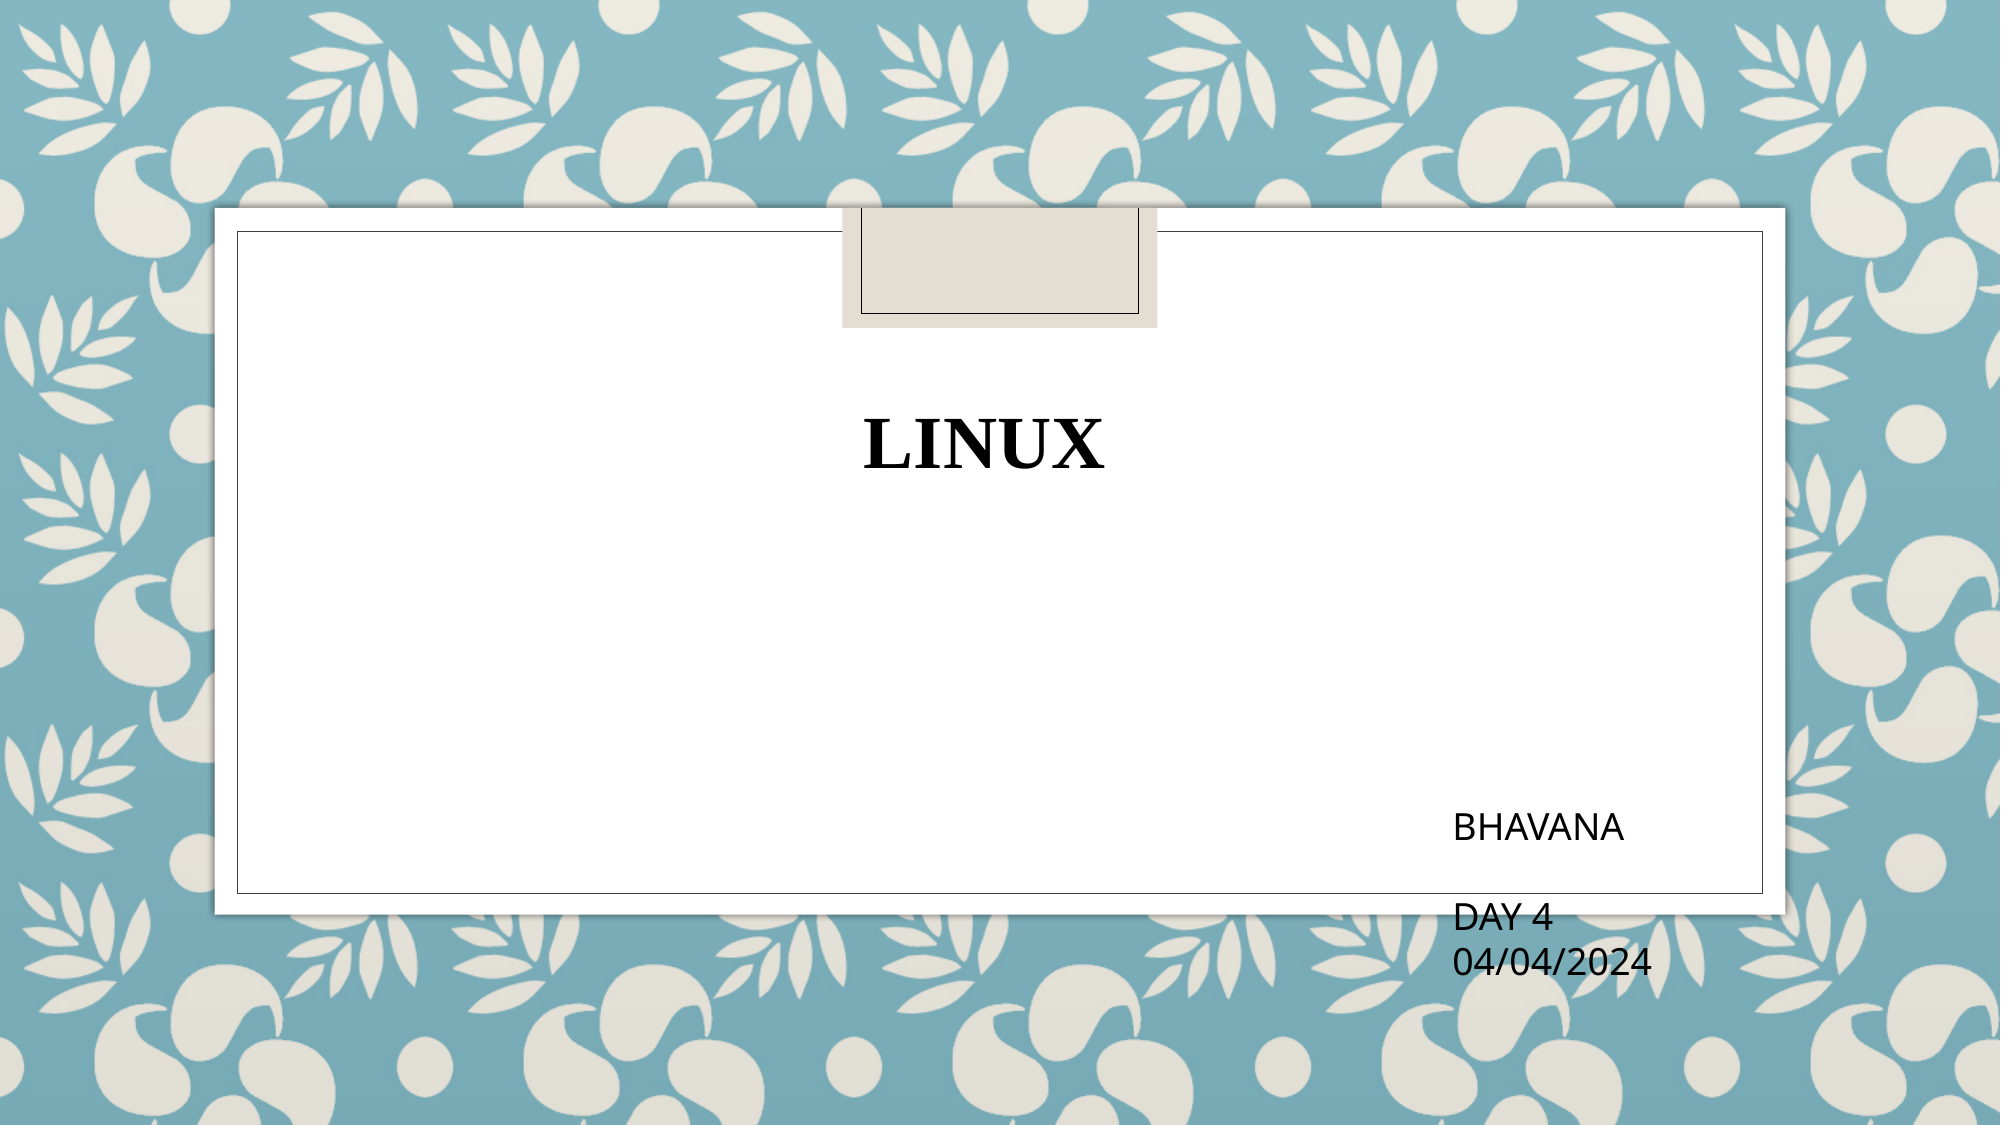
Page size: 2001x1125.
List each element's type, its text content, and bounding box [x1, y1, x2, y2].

text_box BHAVANA DAY 4 04/04/2024 [1437, 795, 1920, 991]
text_box LINUX [390, 385, 1580, 491]
